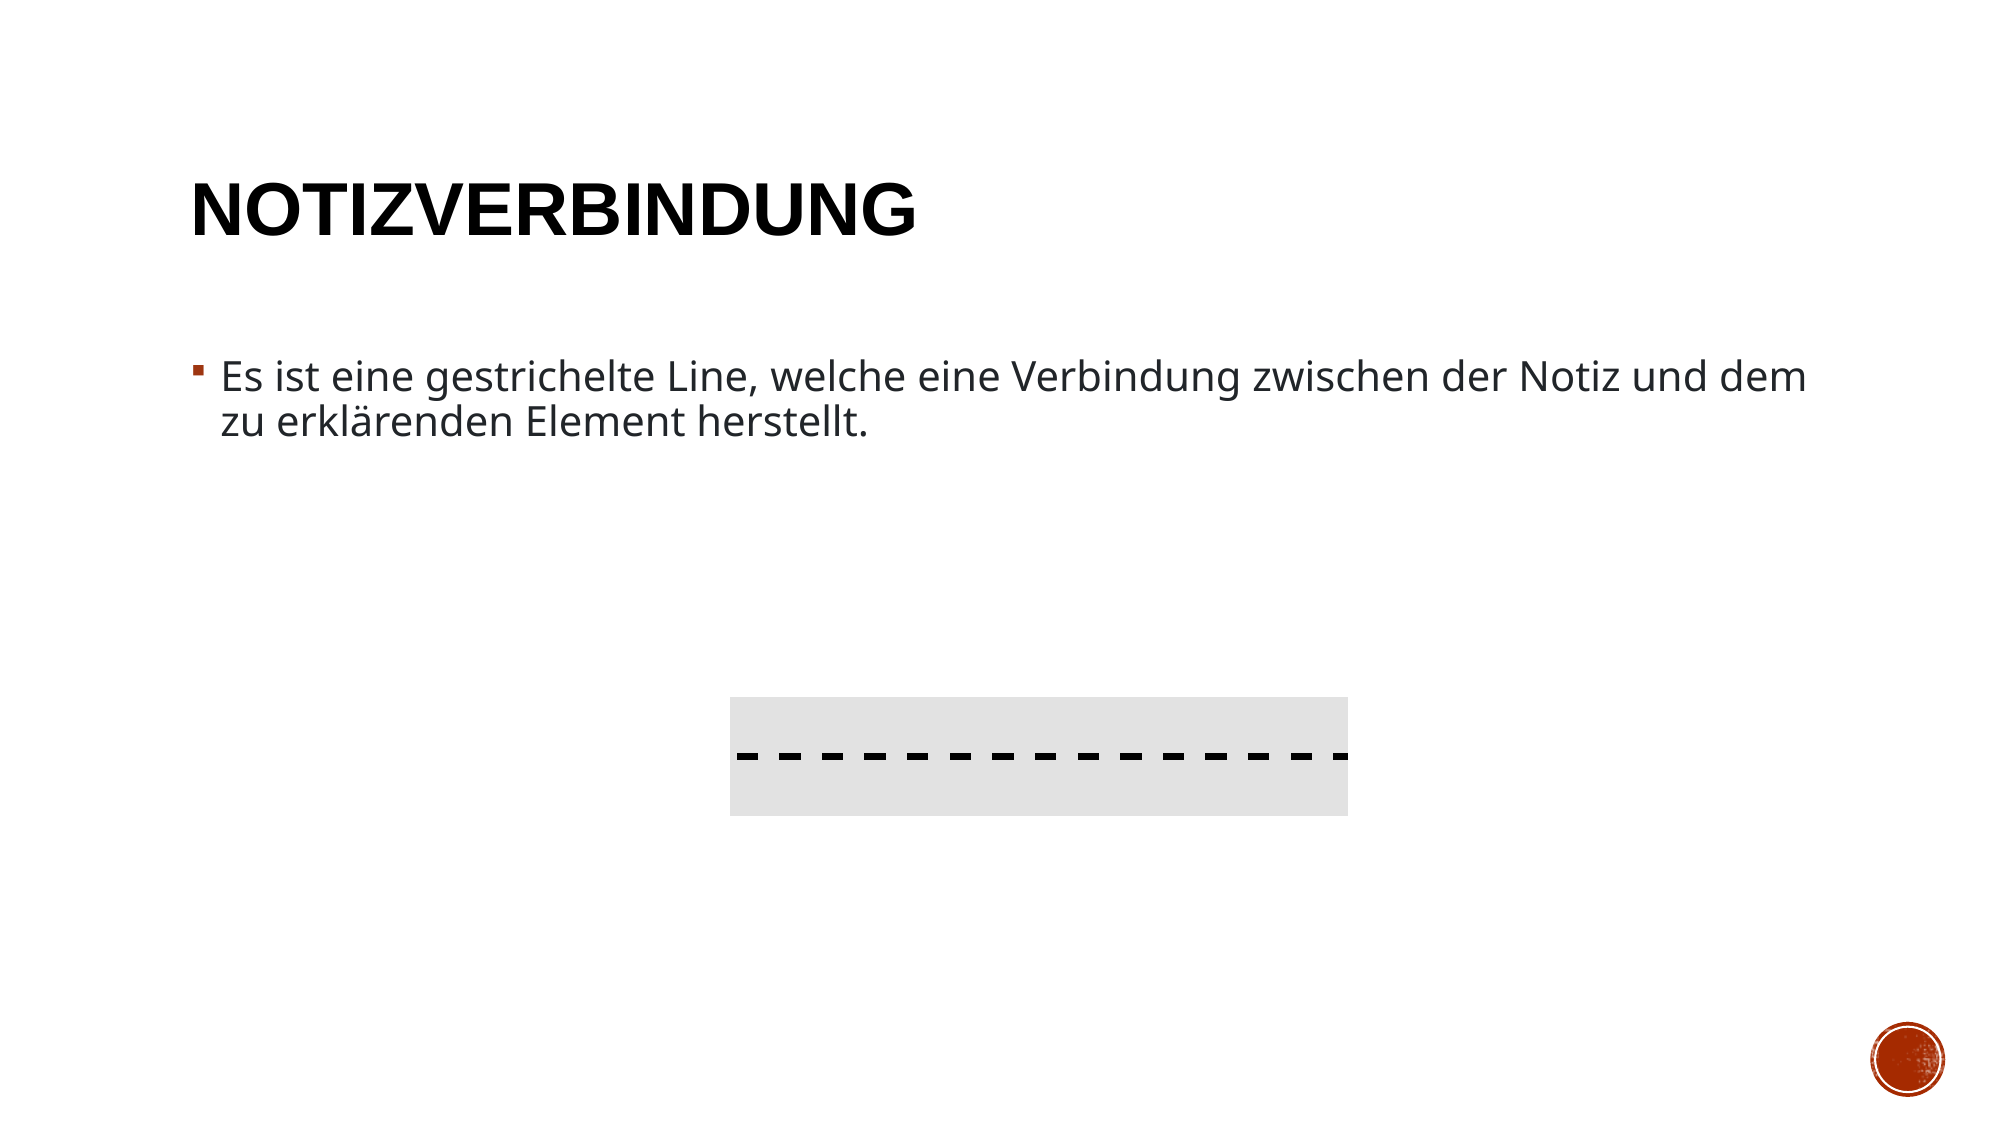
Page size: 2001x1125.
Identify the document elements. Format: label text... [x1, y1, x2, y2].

list Es ist eine gestrichelte Line, welche eine Verbindung zwischen der Notiz und dem zu erklärenden Element herstellt. [175, 348, 1826, 1013]
title Notizverbindung [175, 79, 1826, 344]
picture [730, 697, 1348, 816]
